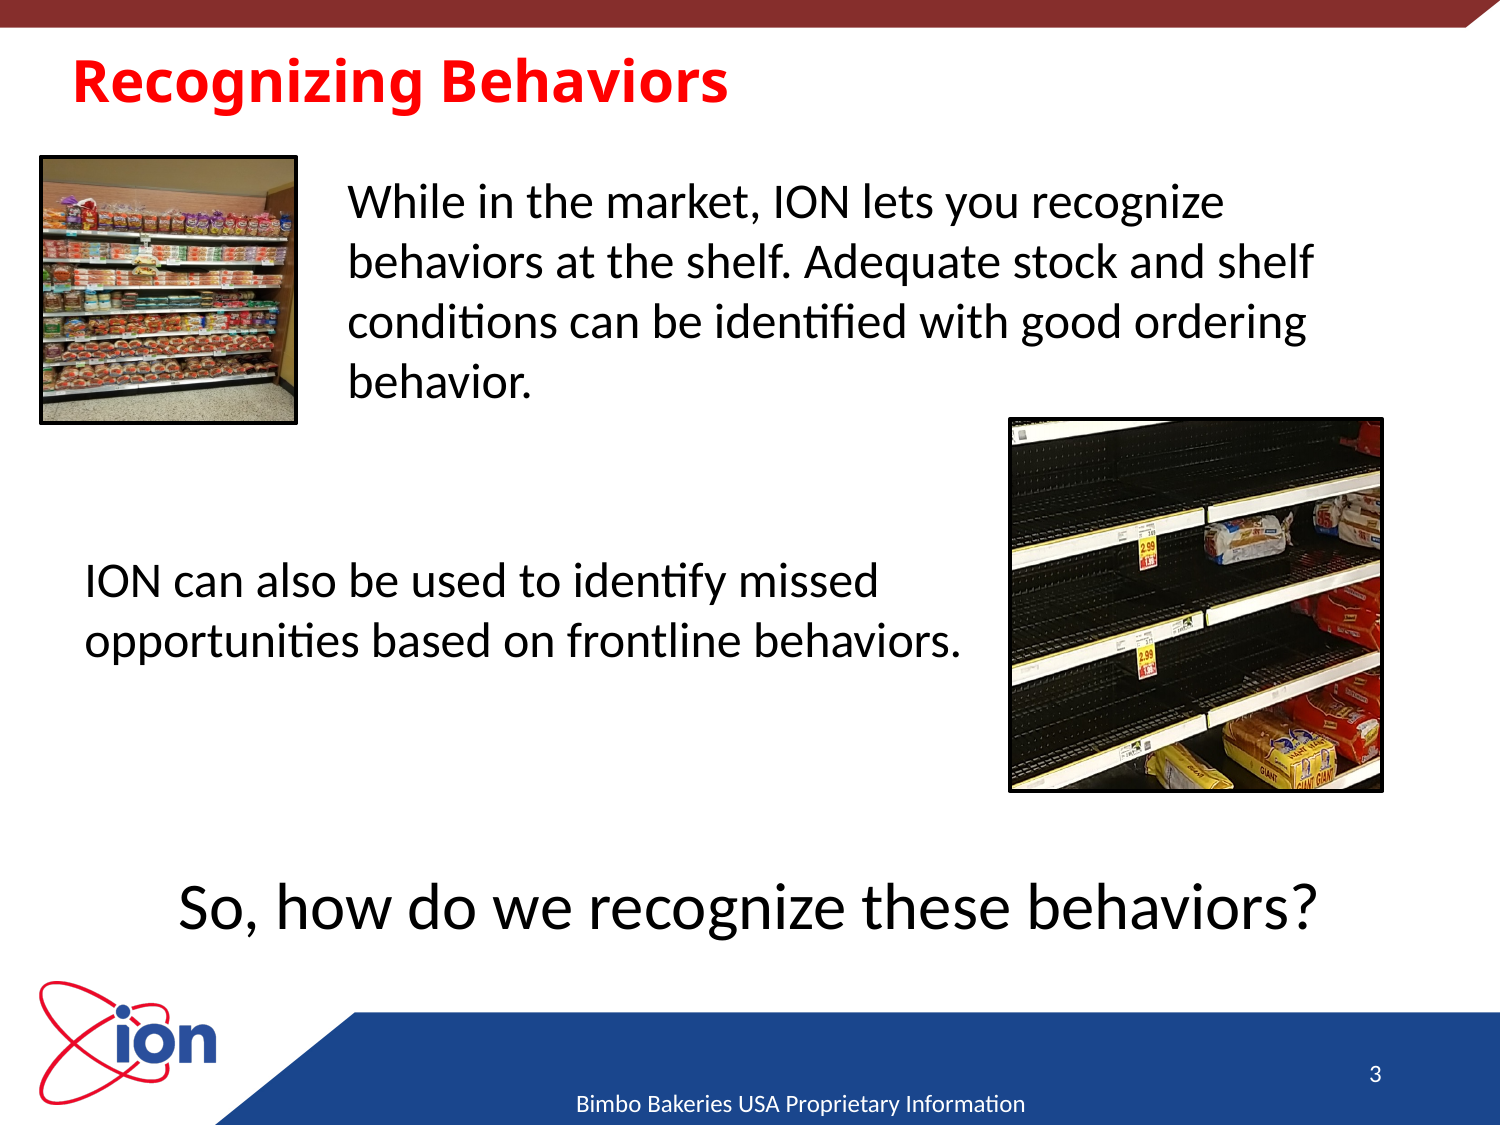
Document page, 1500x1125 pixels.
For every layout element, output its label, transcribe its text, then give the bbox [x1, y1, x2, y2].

text_box So, how do we recognize these behaviors? [0, 855, 1500, 950]
text_box While in the market, ION lets you recognize behaviors at the shelf. Adequate stock and shelf conditions can be identified with good ordering behavior. [332, 161, 1368, 417]
slide_number 3 [1059, 1042, 1397, 1103]
text_box [1368, 335, 1388, 532]
picture [0, 0, 1500, 855]
picture [0, 950, 1500, 1125]
text_box Recognizing Behaviors [0, 56, 946, 121]
text_box [112, 335, 1008, 532]
text_box ION can also be used to identify missed opportunities based on frontline behaviors. [69, 539, 991, 675]
